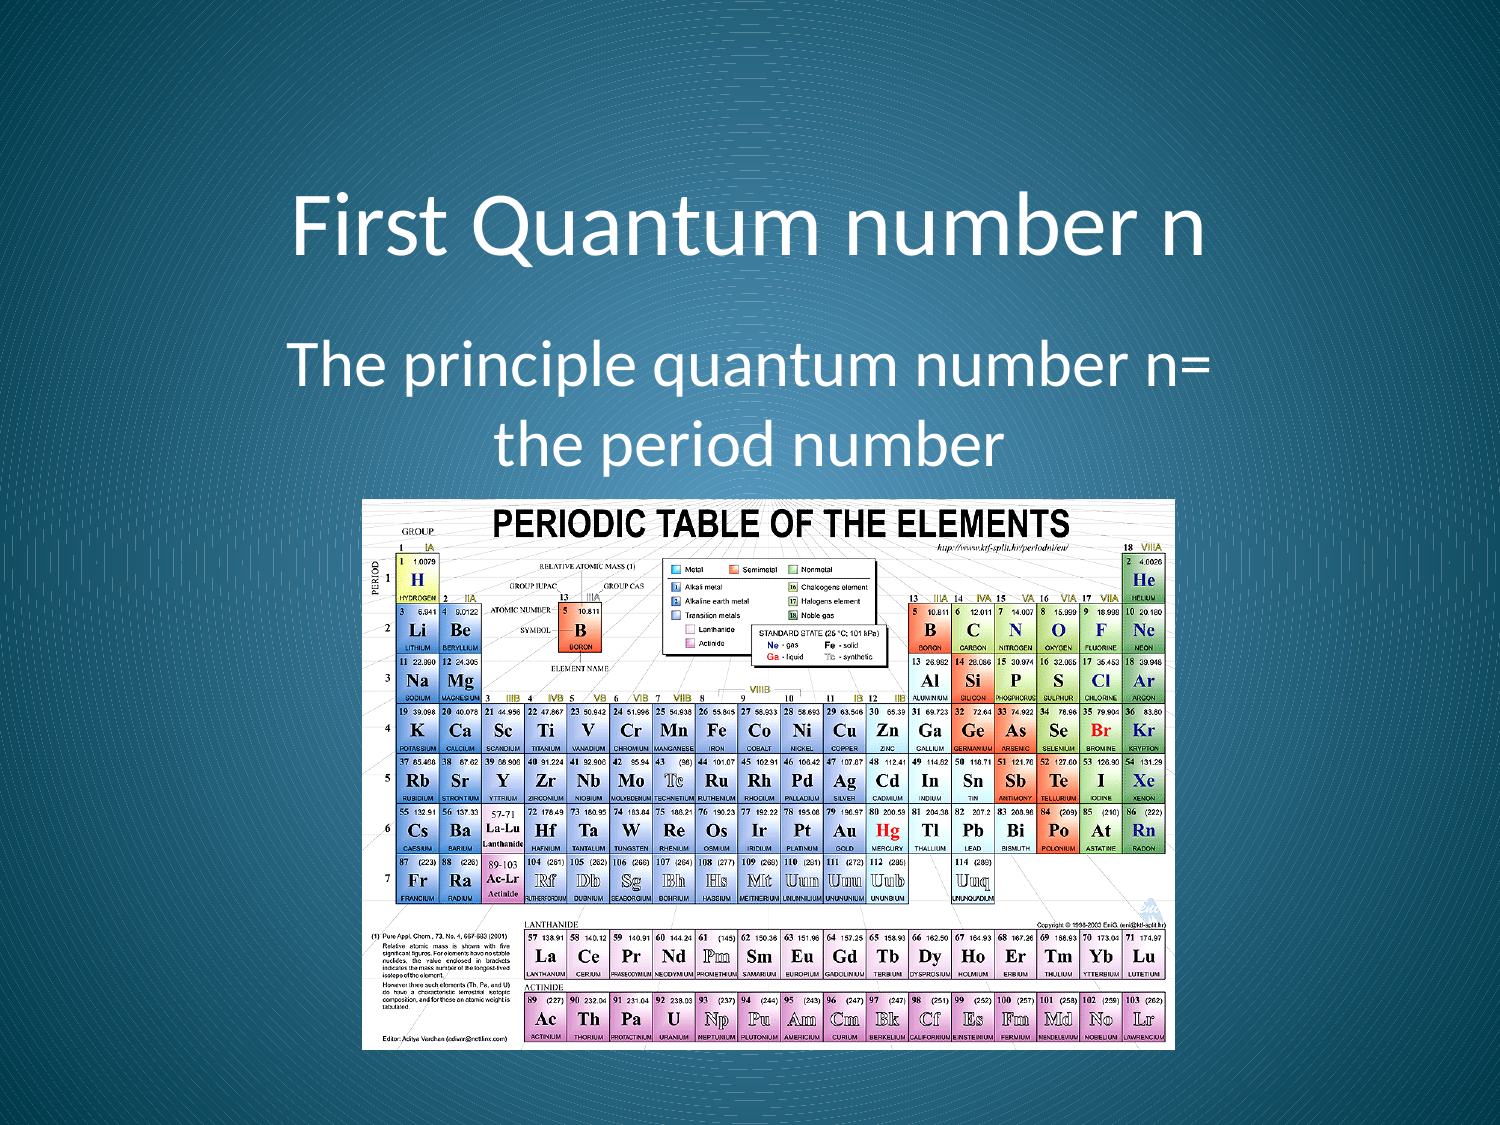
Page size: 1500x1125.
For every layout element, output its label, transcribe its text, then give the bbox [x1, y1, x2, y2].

title First Quantum number n [112, 87, 1388, 350]
picture [362, 499, 1176, 1051]
subtitle The principle quantum number n= the period number [225, 312, 1275, 925]
